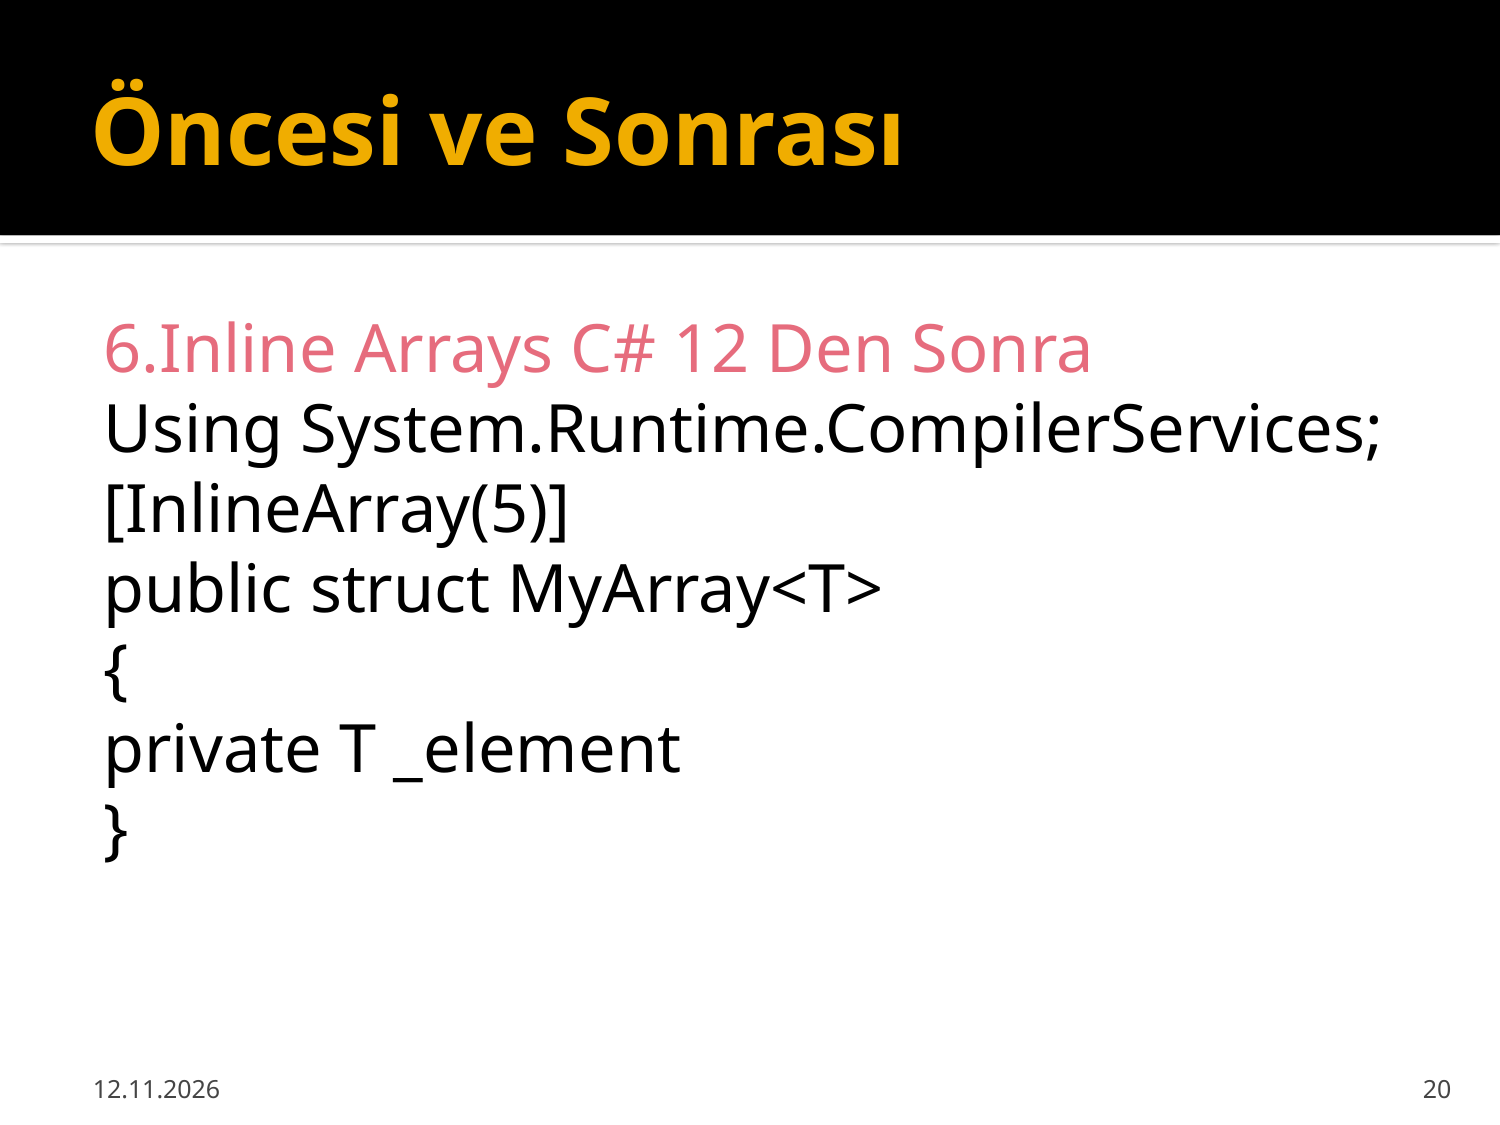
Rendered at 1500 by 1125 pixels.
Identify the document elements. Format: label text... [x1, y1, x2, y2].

slide_number 20 [1345, 1062, 1467, 1108]
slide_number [75, 1062, 425, 1108]
title Öncesi ve Sonrası [75, 25, 1425, 231]
list 6.Inline Arrays C# 12 Den Sonra Using System.Runtime.CompilerServices; [InlineArray(5)] public struct MyArray<T> { private T _element } [75, 291, 1425, 1050]
